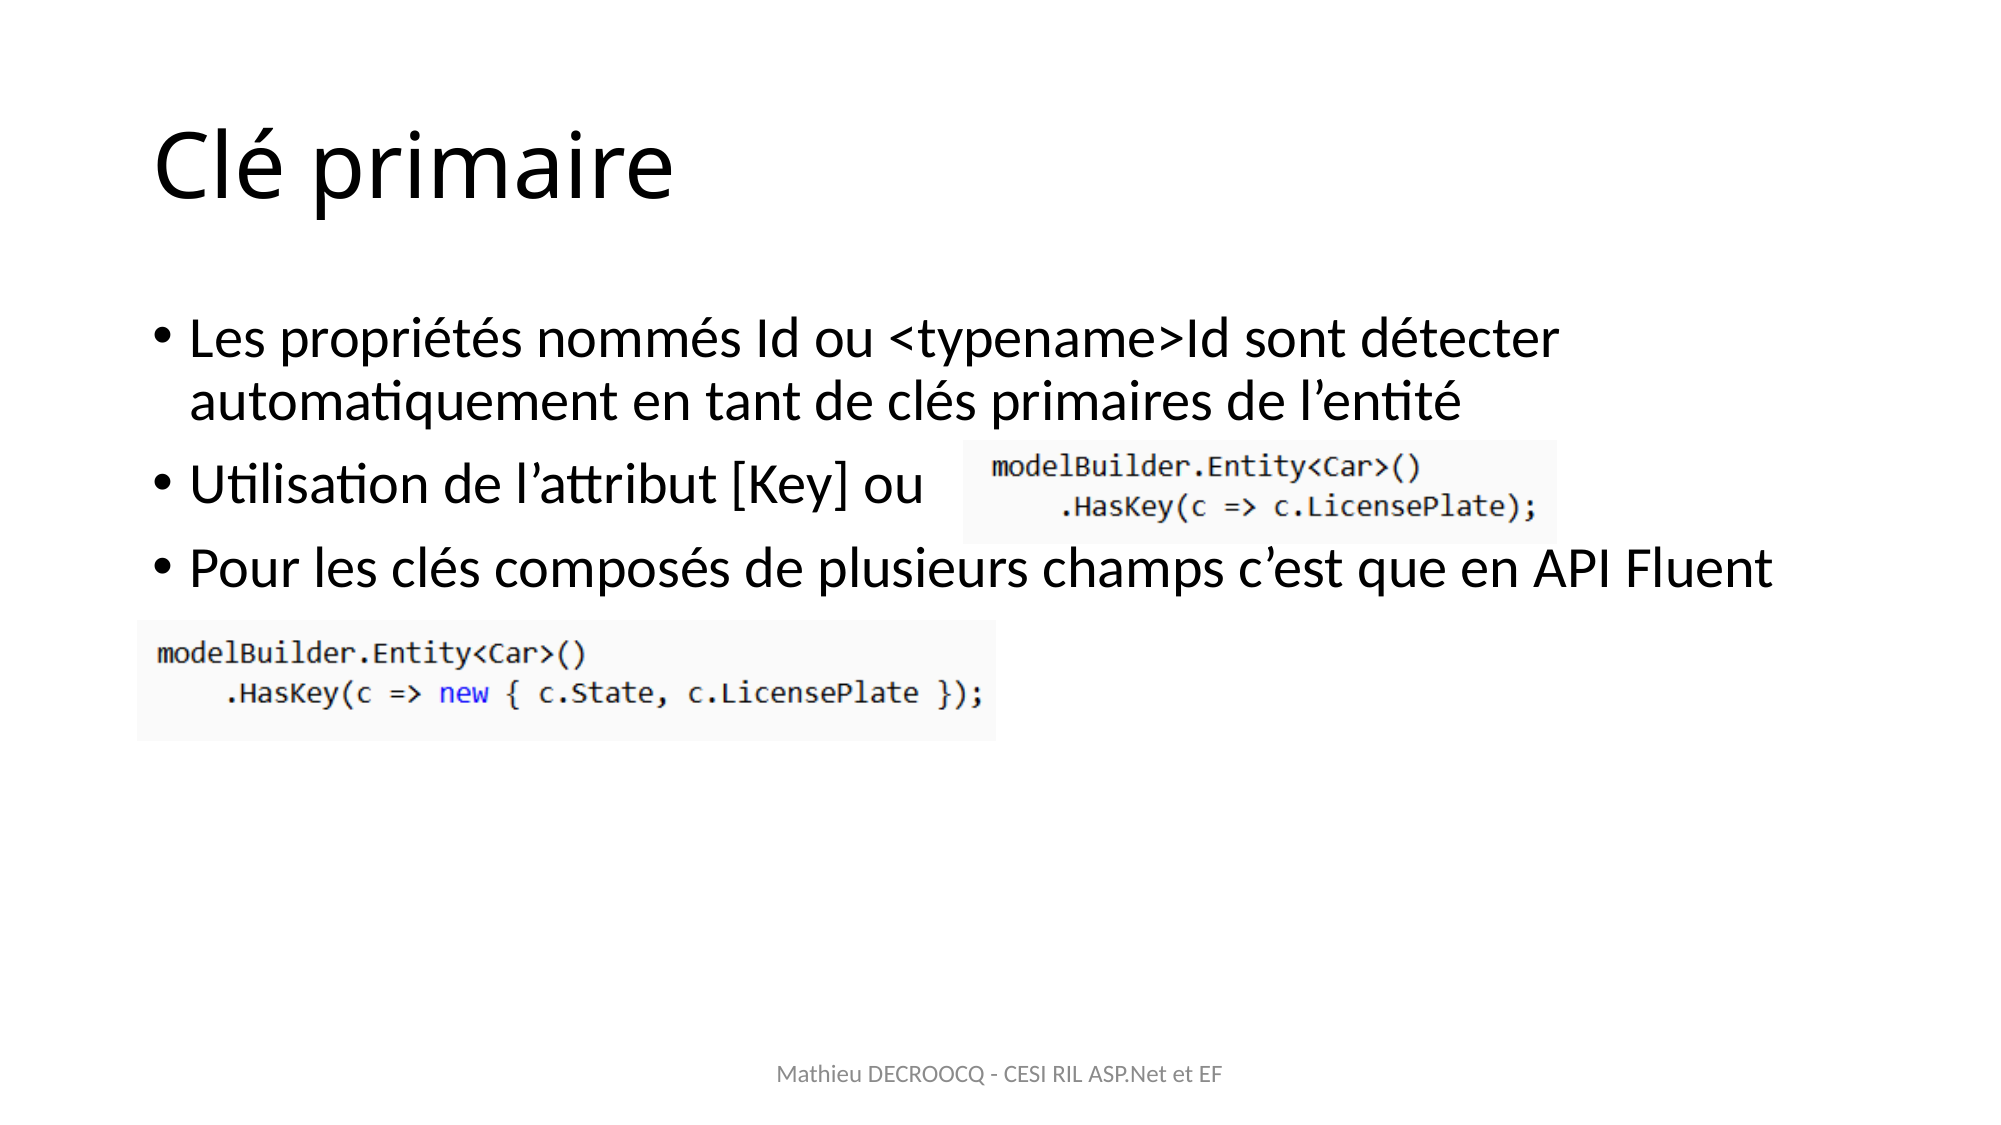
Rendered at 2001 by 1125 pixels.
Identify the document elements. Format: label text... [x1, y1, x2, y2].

picture [963, 440, 1557, 544]
footer Mathieu DECROOCQ - CESI RIL ASP.Net et EF [662, 1042, 1338, 1103]
picture [137, 620, 996, 741]
title Clé primaire [137, 59, 1863, 278]
list Les propriétés nommés Id ou <typename>Id sont détecter automatiquement en tant de clés primaires de l’entité Utilisation de l’attribut [Key] ou Pour les clés composés de plusieurs champs c’est que en API Fluent [137, 299, 1863, 1014]
